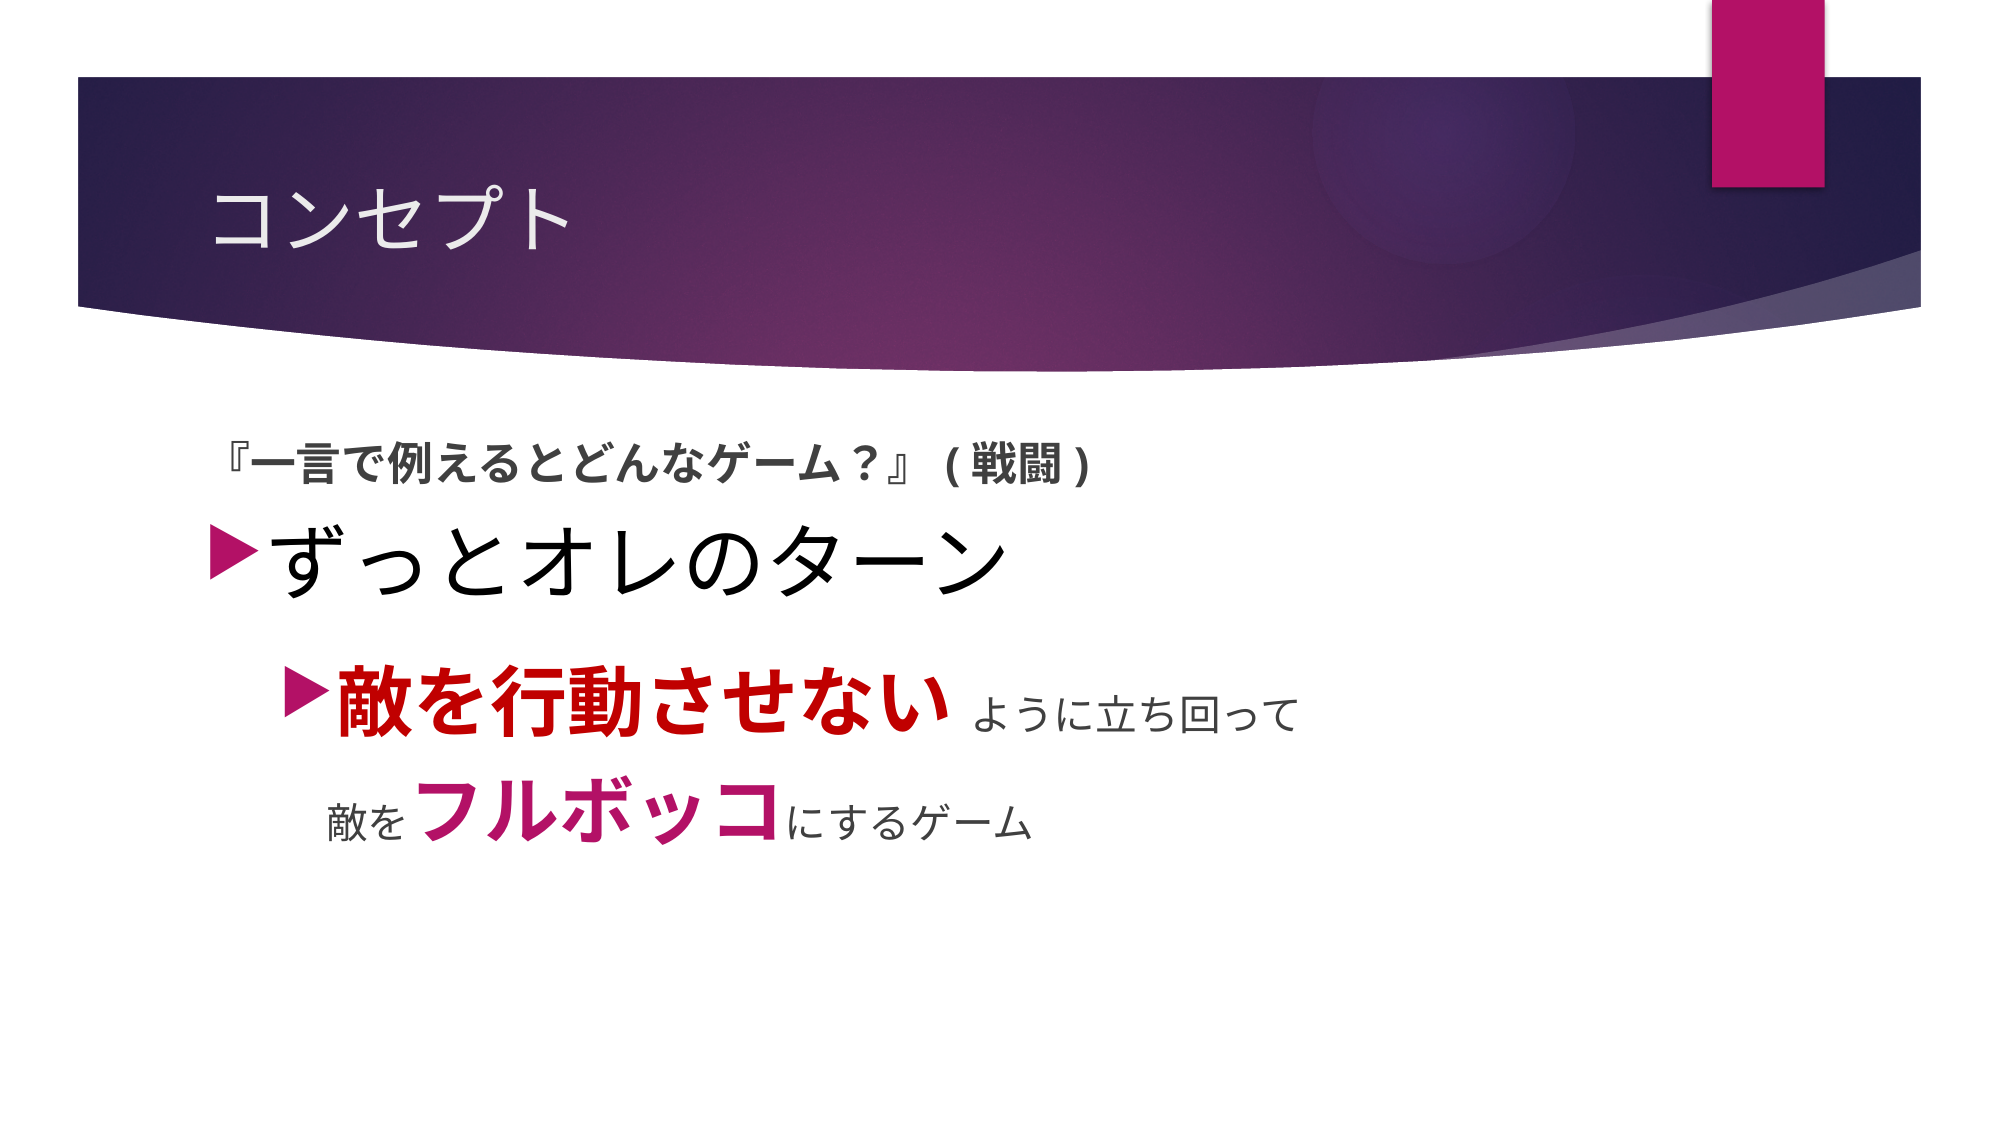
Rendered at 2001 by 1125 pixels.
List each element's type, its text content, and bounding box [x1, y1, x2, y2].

title コンセプト [189, 159, 1627, 276]
list 『一言で例えるとどんなゲーム？』(戦闘) ずっとオレのターン 敵を行動させない ように立ち回って 敵をフルボッコにするゲーム [189, 427, 1638, 988]
